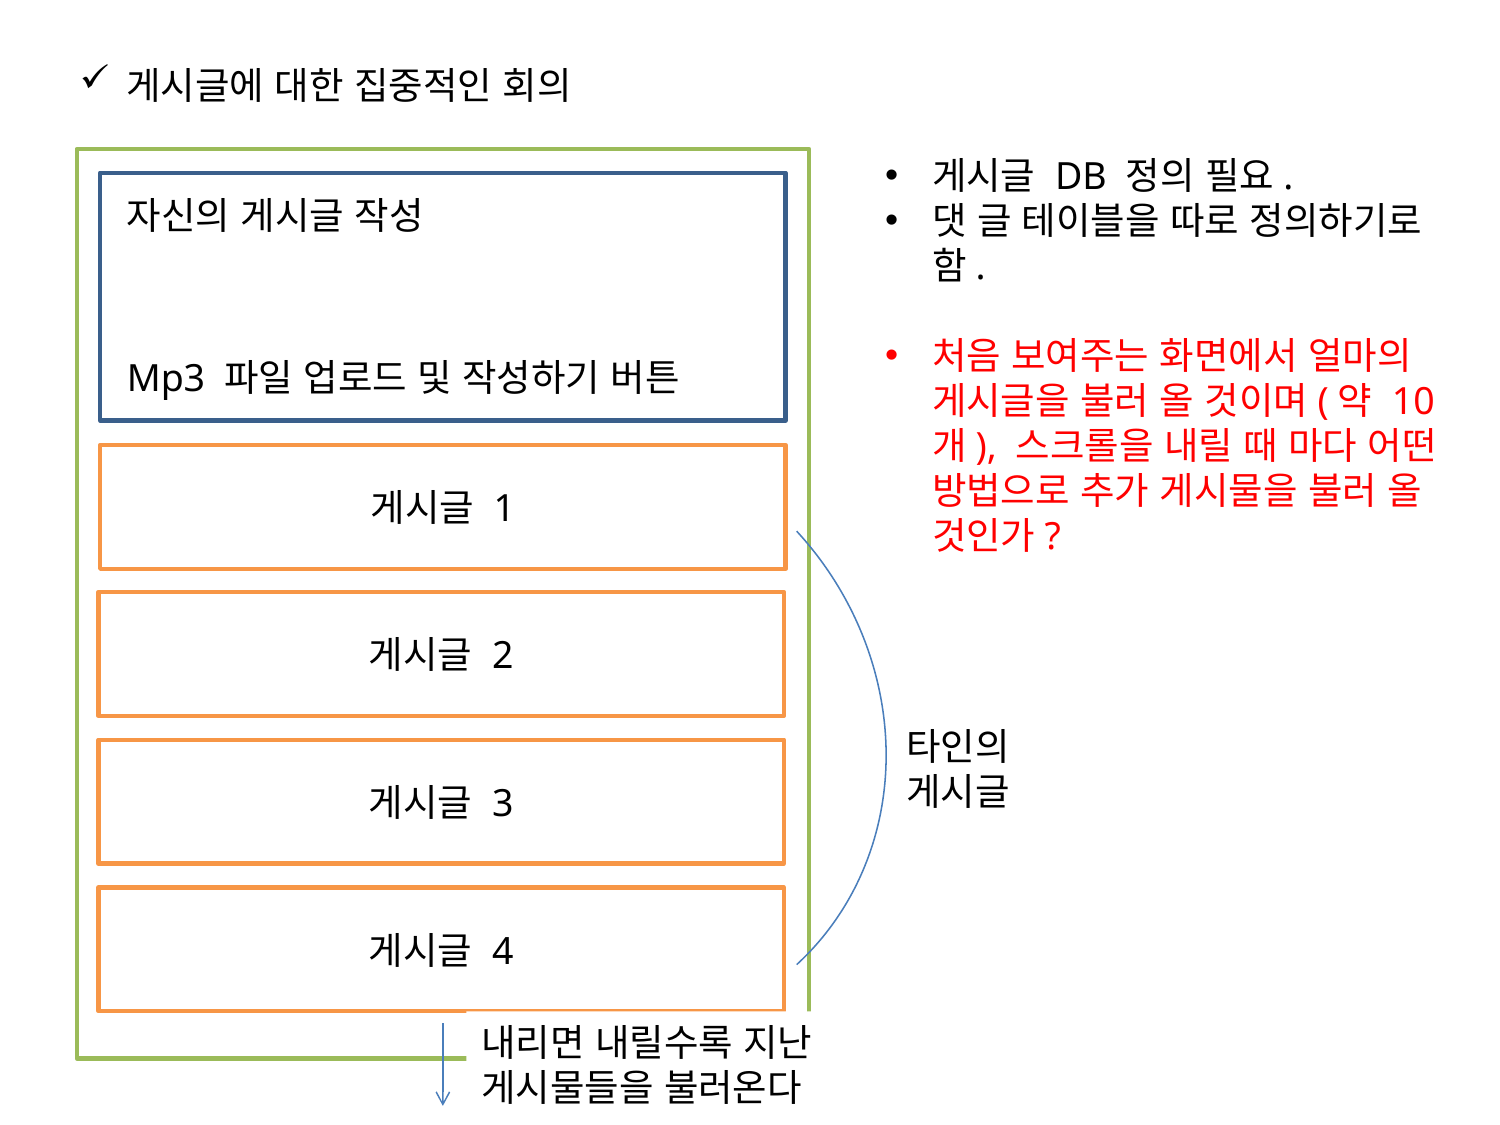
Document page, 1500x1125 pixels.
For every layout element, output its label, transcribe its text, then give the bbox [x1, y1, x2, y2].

text_box [75, 147, 811, 1061]
text_box 게시글 4 [96, 885, 786, 1013]
text_box 게시글 DB 정의 필요. 댓 글 테이블을 따로 정의하기로 함. 처음 보여주는 화면에서 얼마의 게시글을 불러 올 것이며(약 10개), 스크롤을 내릴 때 마다 어떤 방법으로 추가 게시물을 불러 올 것인가? [870, 144, 1462, 565]
text_box 게시글 3 [96, 738, 786, 866]
text_box 자신의 게시글 작성 [112, 184, 656, 245]
text_box 게시글 2 [96, 590, 786, 718]
text_box 게시글에 대한 집중적인 회의 [64, 54, 1388, 115]
text_box [580, 530, 887, 966]
text_box Mp3 파일 업로드 및 작성하기 버튼 [112, 346, 762, 407]
text_box 게시글 1 [98, 443, 788, 571]
text_box [98, 171, 788, 423]
text_box 내리면 내릴수록 지난 게시물들을 불러온다 [466, 1011, 916, 1117]
text_box 타인의 게시글 [891, 715, 1081, 821]
